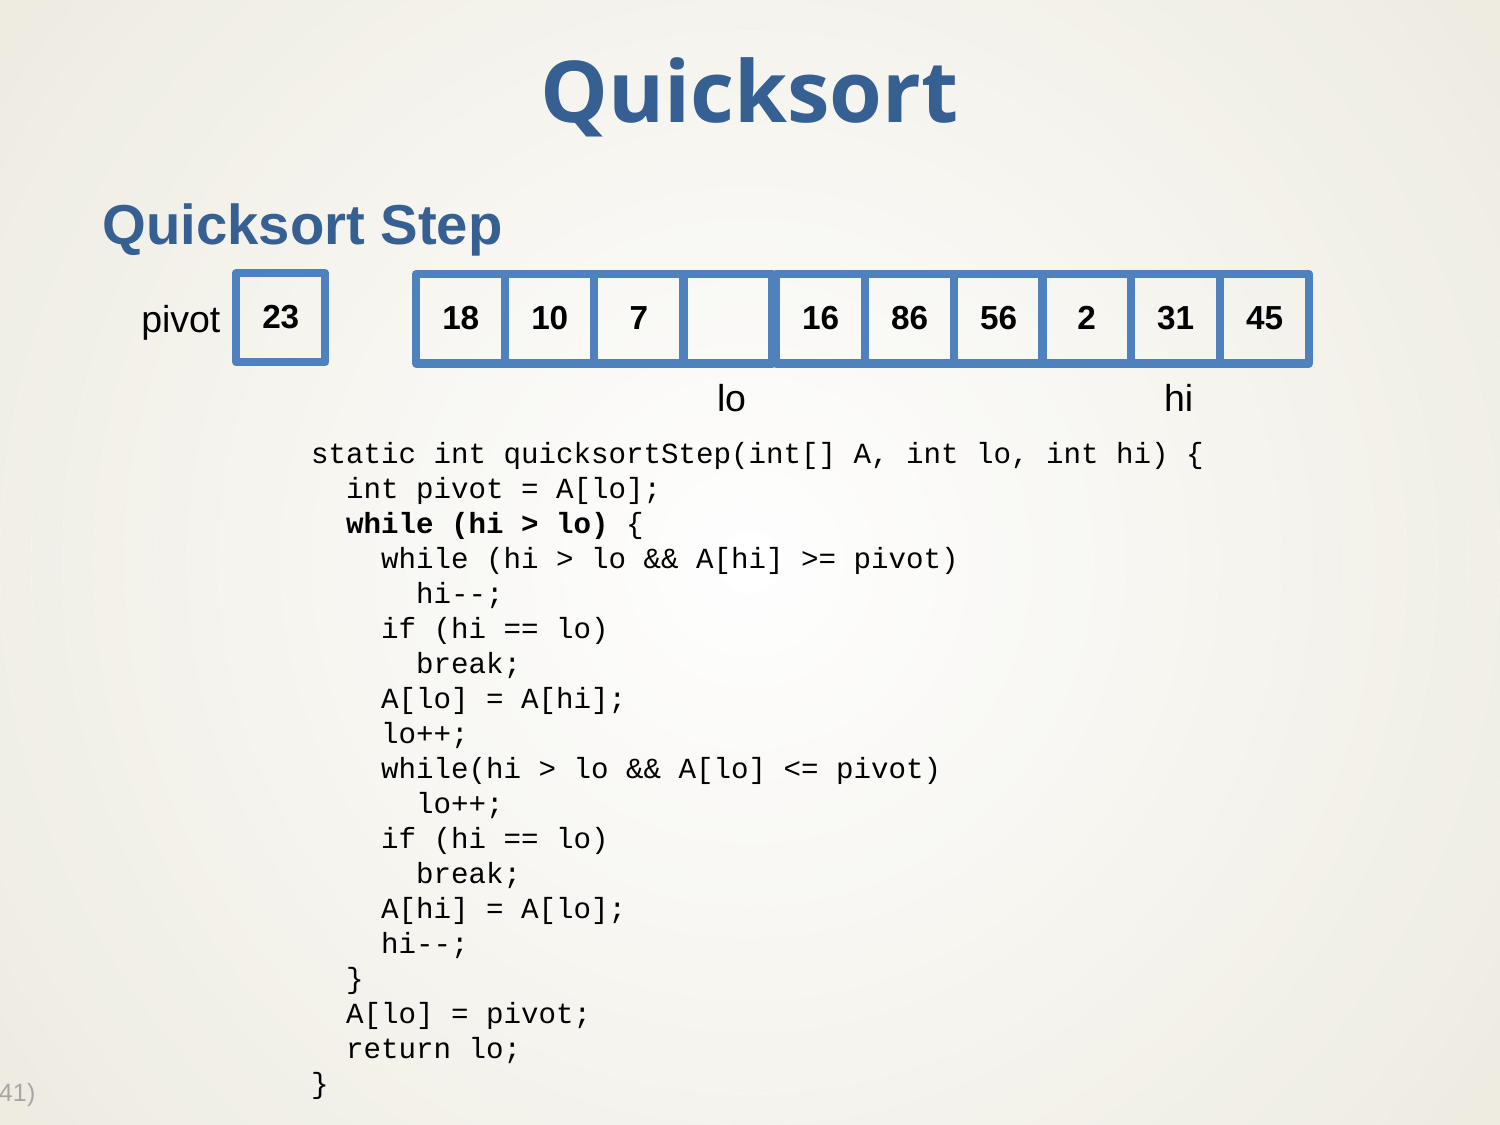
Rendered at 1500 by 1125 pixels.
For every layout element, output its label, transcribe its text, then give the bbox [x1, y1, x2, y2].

text_box static int quicksortStep(int[] A, int lo, int hi) { int pivot = A[lo]; while (hi > lo) { while (hi > lo && A[hi] >= pivot) hi--; if (hi == lo) break; A[lo] = A[hi]; lo++; while(hi > lo && A[lo] <= pivot) lo++; if (hi == lo) break; A[hi] = A[lo]; hi--; } A[lo] = pivot; return lo; } [296, 427, 1219, 1107]
text_box lo [702, 371, 761, 427]
list Quicksort Step [56, 187, 1444, 1036]
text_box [415, 273, 1310, 364]
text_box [125, 272, 326, 363]
text_box hi [1149, 371, 1209, 427]
title Quicksort [0, 24, 1500, 166]
